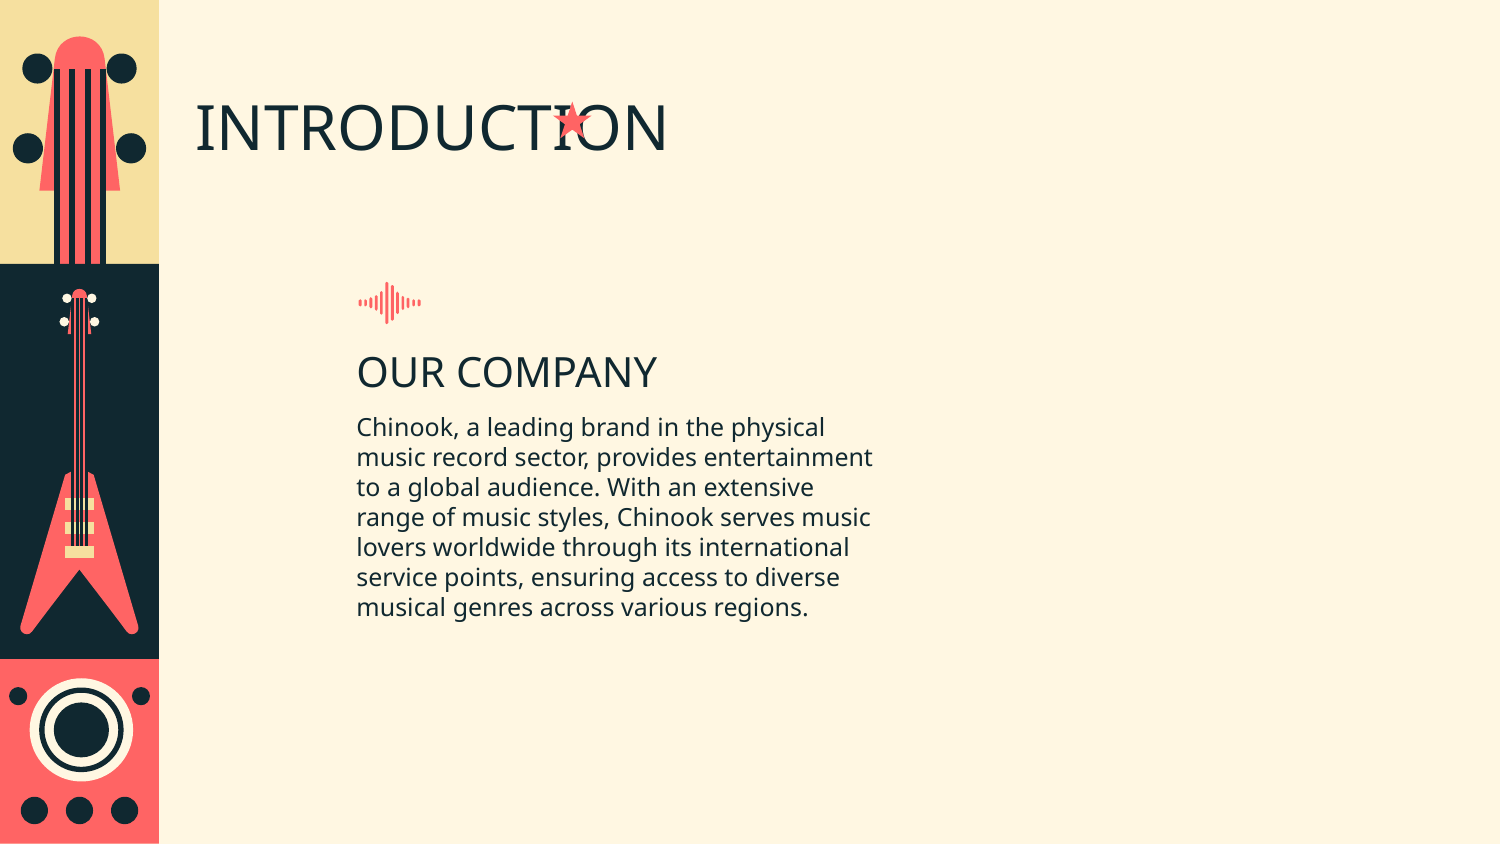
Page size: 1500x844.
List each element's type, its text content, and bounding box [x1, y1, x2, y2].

subtitle Chinook, a leading brand in the physical music record sector, provides entertainment to a global audience. With an extensive range of music styles, Chinook serves music lovers worldwide through its international service points, ensuring access to diverse musical genres across various regions. [341, 396, 896, 732]
title INTRODUCTION [180, 72, 1383, 167]
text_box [358, 281, 421, 325]
subtitle OUR COMPANY [341, 317, 753, 412]
text_box [552, 101, 592, 139]
